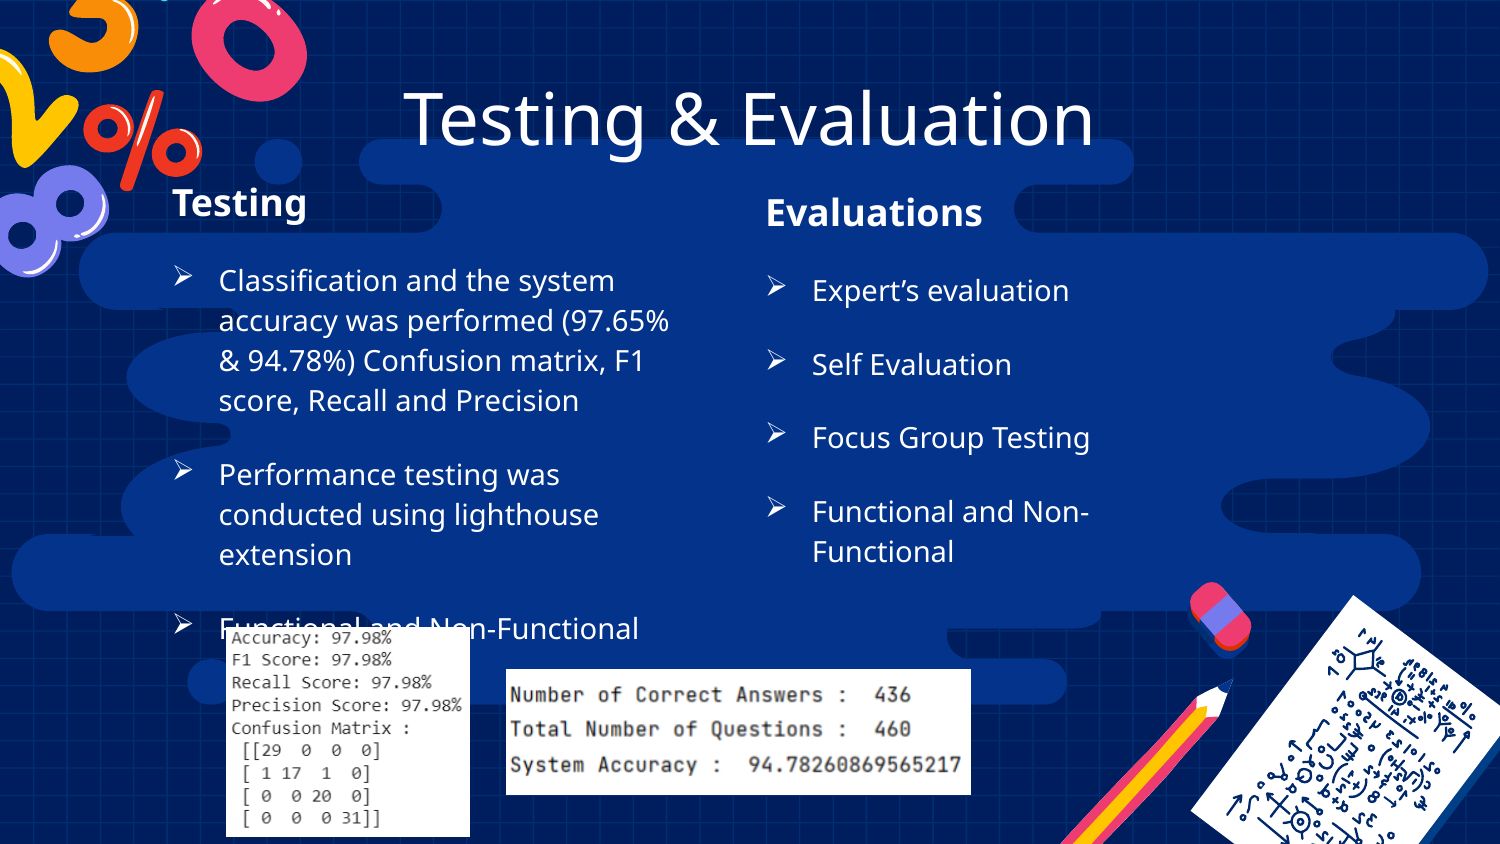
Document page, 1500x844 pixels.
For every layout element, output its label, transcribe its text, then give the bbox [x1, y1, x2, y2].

text_box Testing Classification and the system accuracy was performed (97.65% & 94.78%) Confusion matrix, F1 score, Recall and Precision Performance testing was conducted using lighthouse extension Functional and Non-Functional [156, 220, 713, 676]
subtitle Evaluations Expert’s evaluation Self Evaluation Focus Group Testing Functional and Non-Functional [750, 201, 1246, 628]
picture [505, 669, 971, 795]
title Testing & Evaluation [382, 53, 1118, 181]
picture [226, 627, 470, 837]
